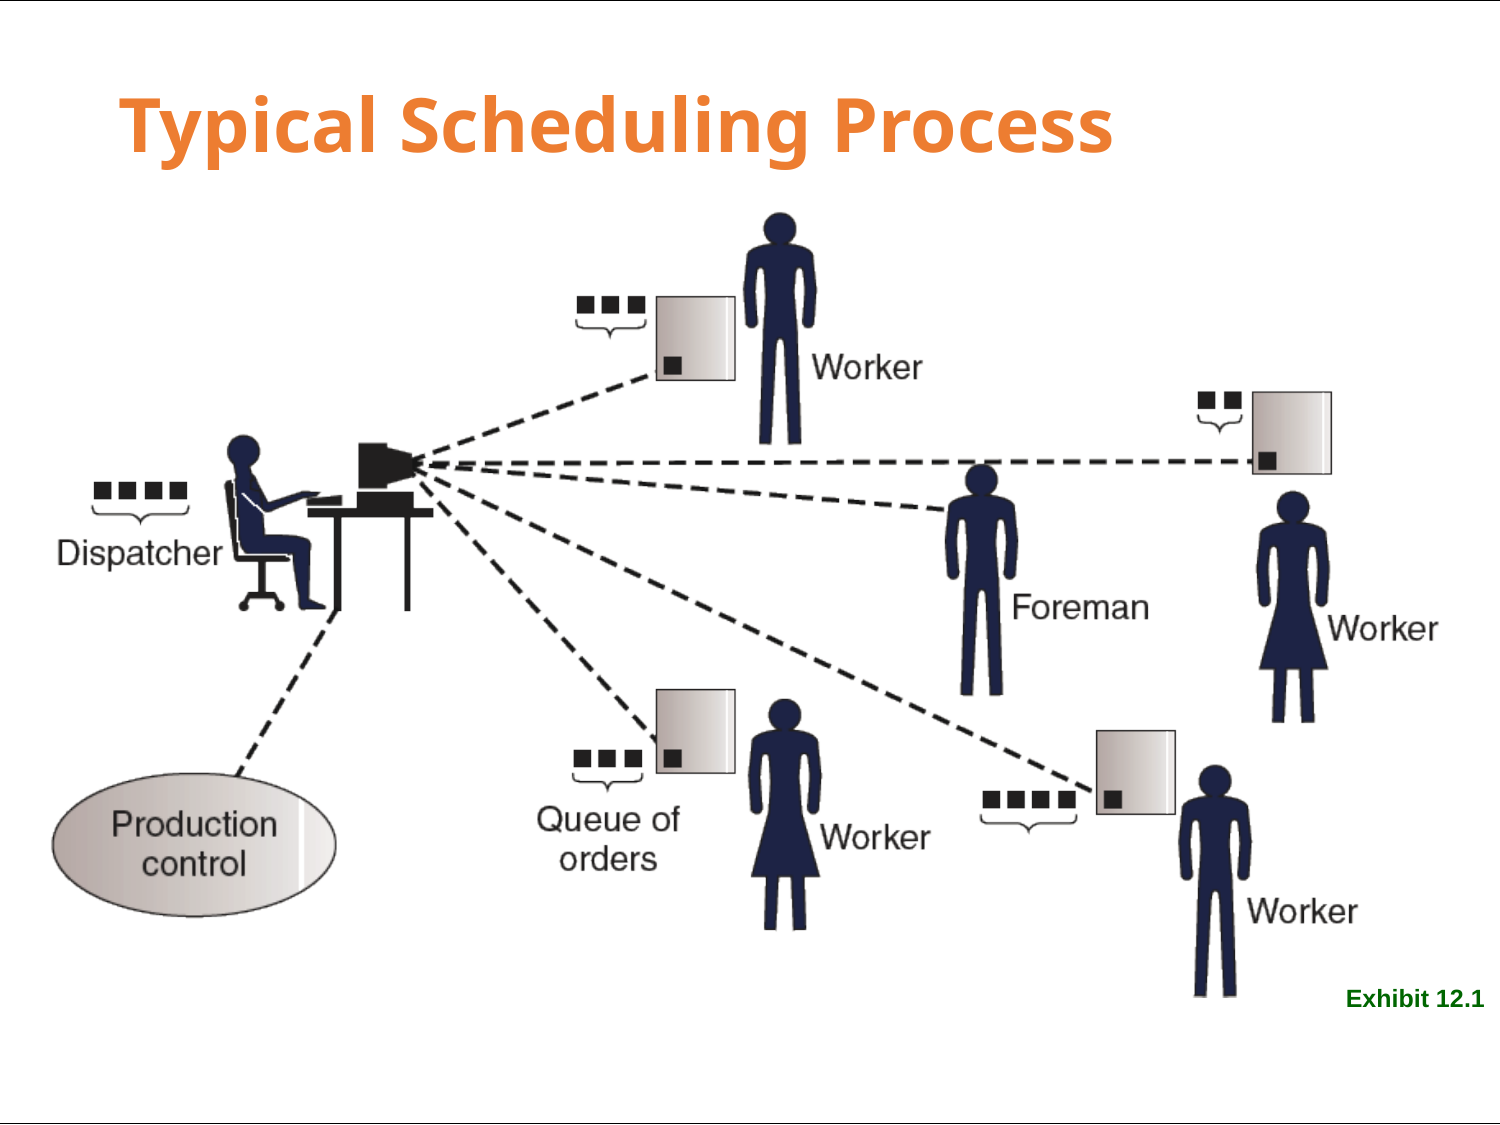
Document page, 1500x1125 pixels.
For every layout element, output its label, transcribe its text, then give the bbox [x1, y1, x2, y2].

text_box Exhibit 12.1 [1260, 974, 1500, 1020]
title Typical Scheduling Process [103, 59, 1397, 196]
picture [48, 209, 1441, 998]
